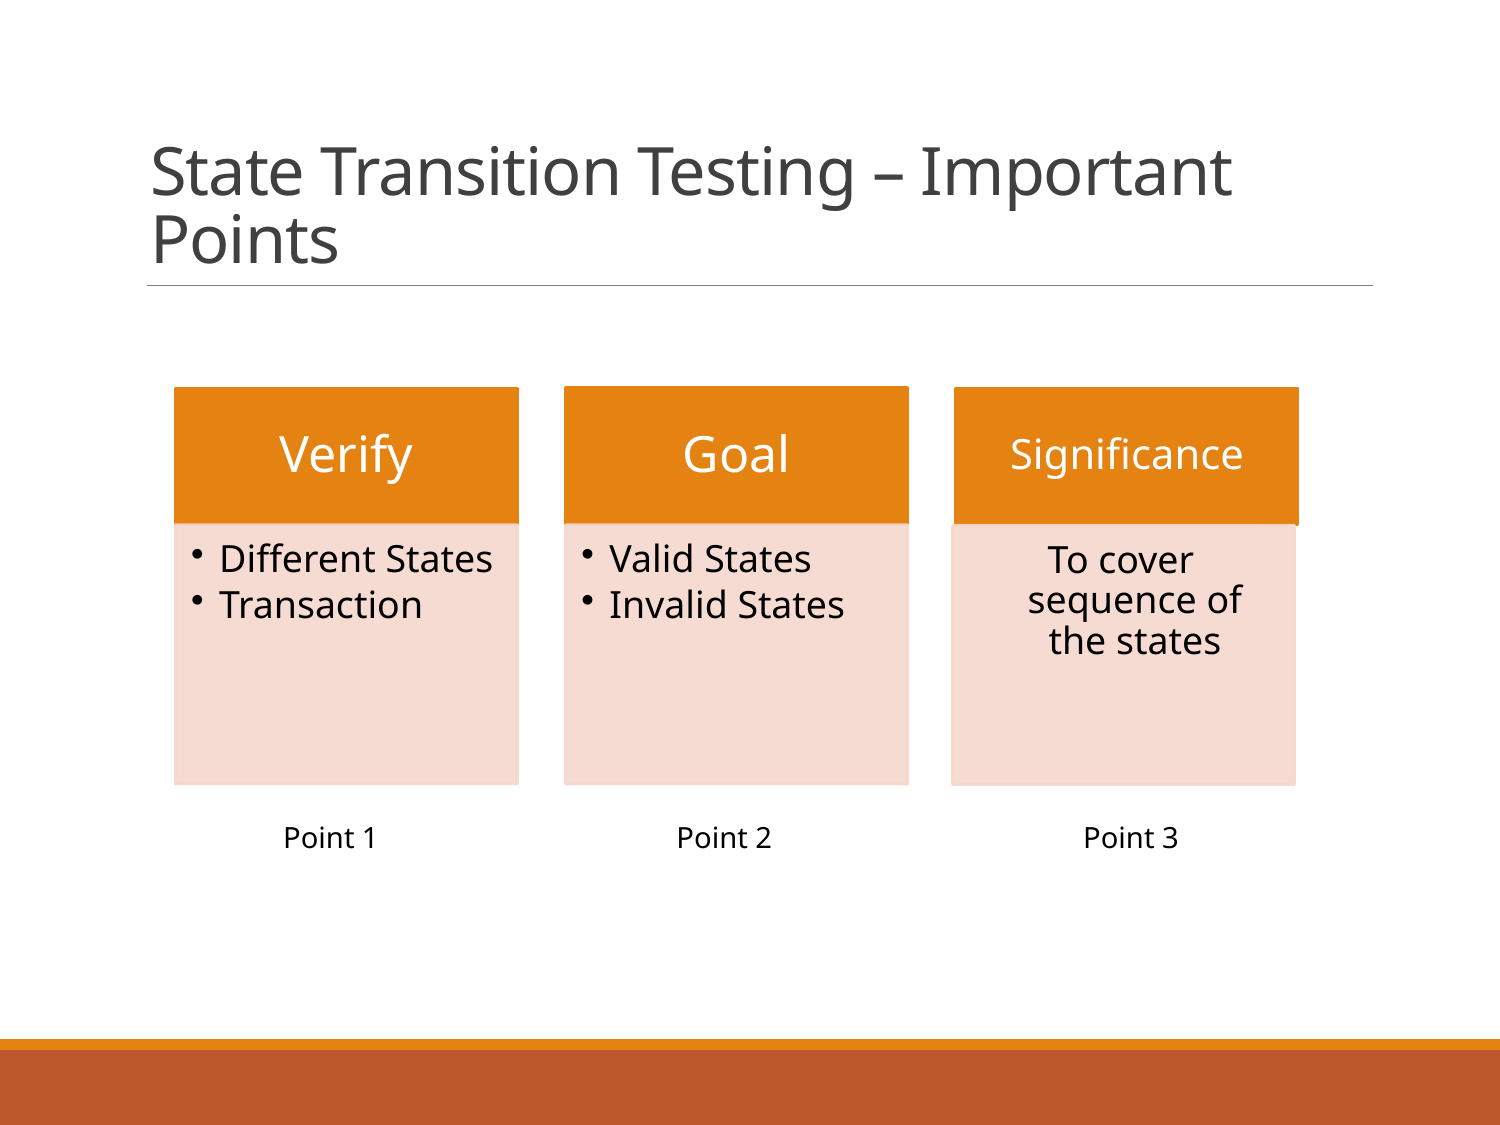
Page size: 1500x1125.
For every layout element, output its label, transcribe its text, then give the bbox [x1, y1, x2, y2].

text_box Point 1 [268, 812, 394, 863]
text_box Point 2 [661, 812, 787, 863]
title State Transition Testing – Important Points [135, 47, 1373, 285]
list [174, 386, 1299, 786]
text_box Point 3 [1068, 812, 1194, 863]
